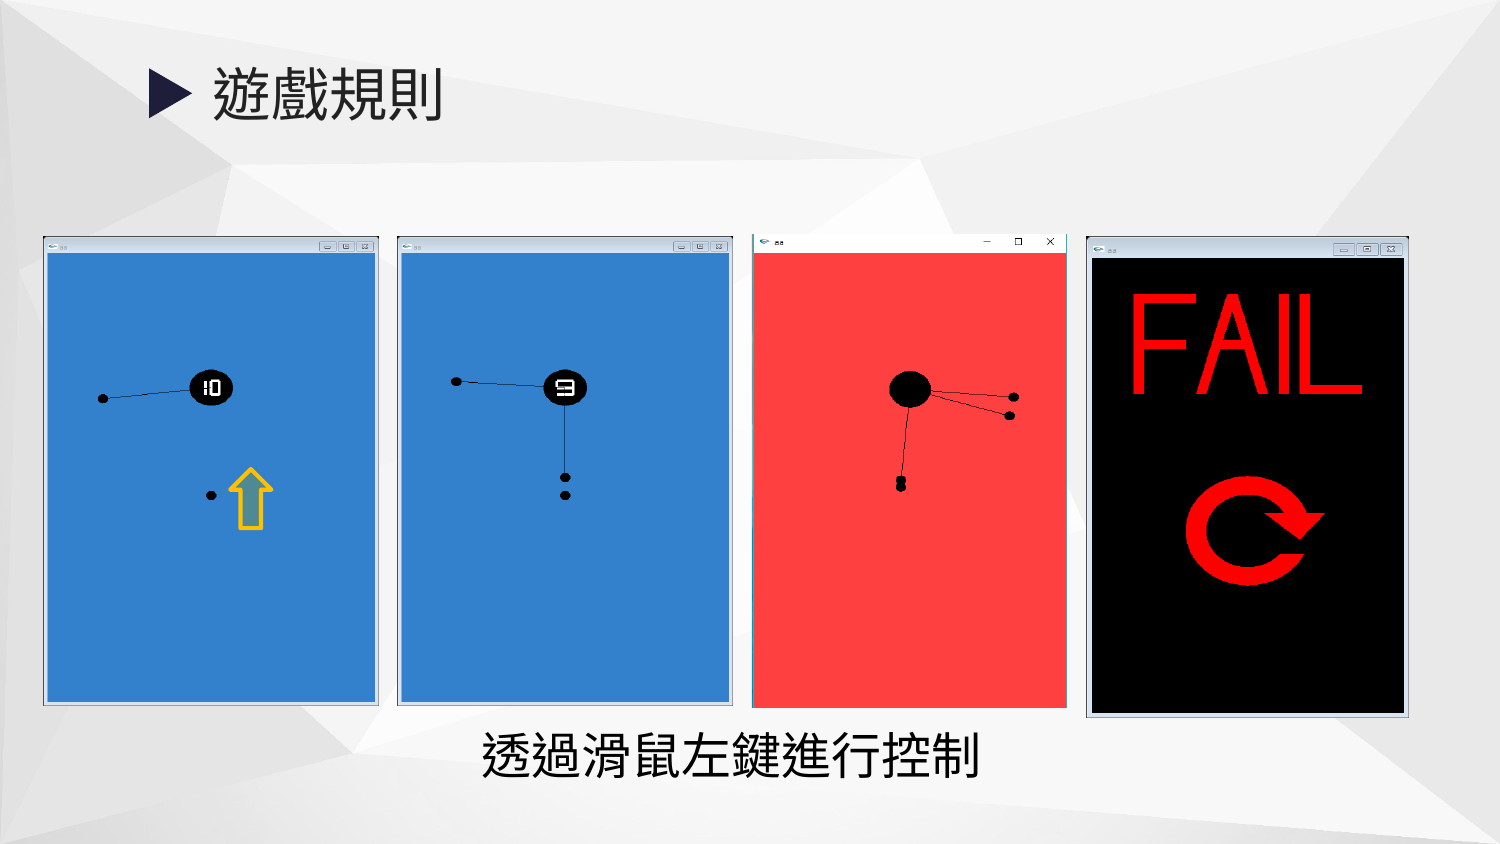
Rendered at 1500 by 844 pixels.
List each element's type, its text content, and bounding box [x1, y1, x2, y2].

text_box [149, 68, 193, 119]
text_box 遊戲規則 [198, 50, 461, 136]
text_box 透過滑鼠左鍵進行控制 [466, 717, 999, 844]
picture [0, 0, 1500, 844]
